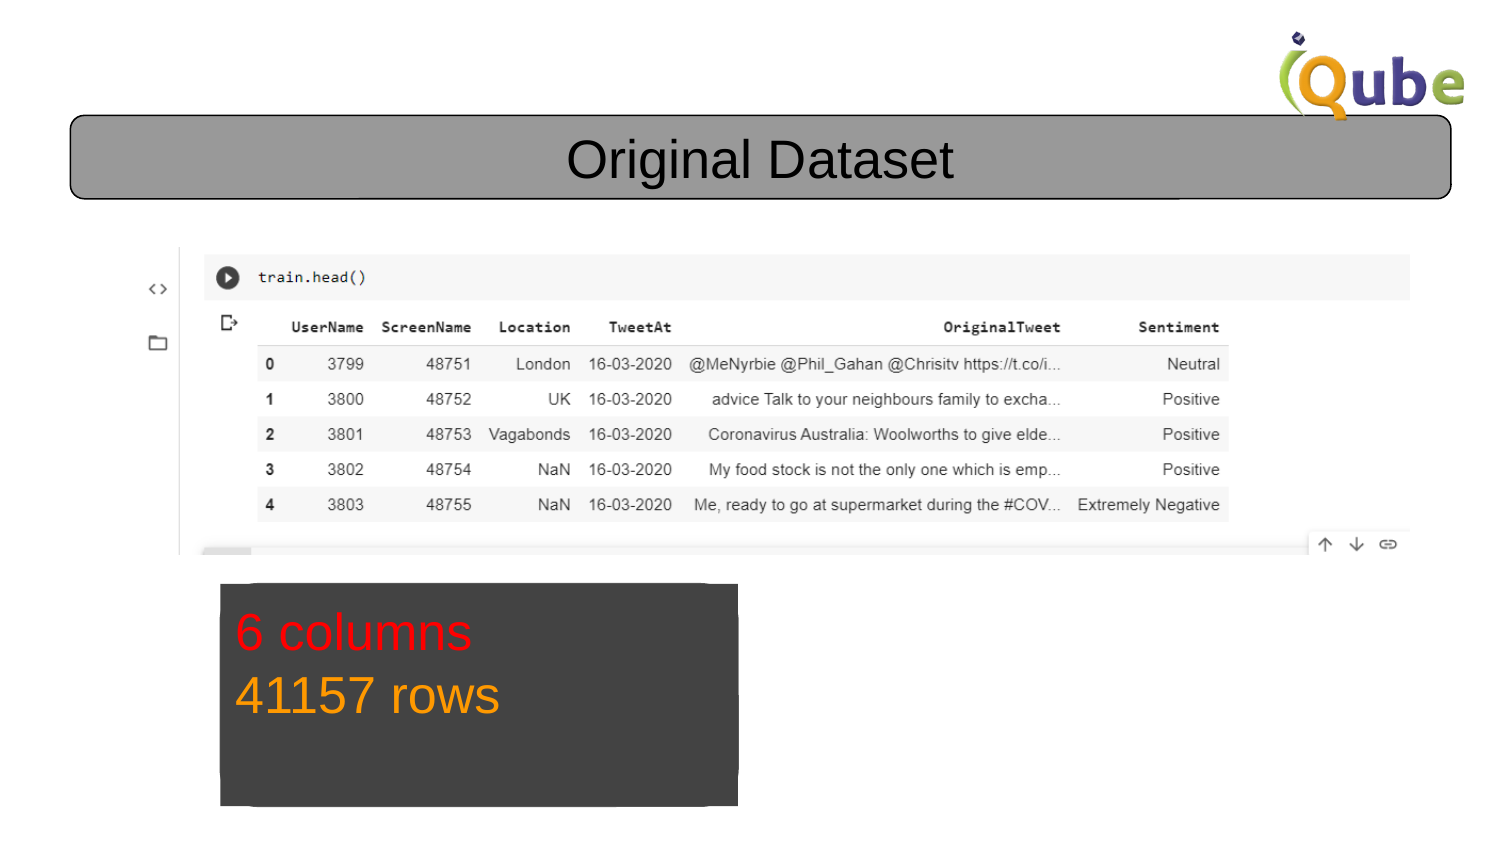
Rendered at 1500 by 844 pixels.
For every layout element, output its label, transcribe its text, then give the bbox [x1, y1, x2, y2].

title Covid19 Tweet Analysis [51, 129, 1449, 224]
picture [134, 246, 1410, 556]
text_box 6 columns 41157 rows [220, 583, 738, 807]
text_box Original Dataset [70, 115, 1451, 199]
text_box [209, 578, 1152, 773]
picture [1242, 0, 1500, 153]
list Covid19 Tweet Analysis Covid19 Tweet Analysis [51, 289, 1449, 761]
